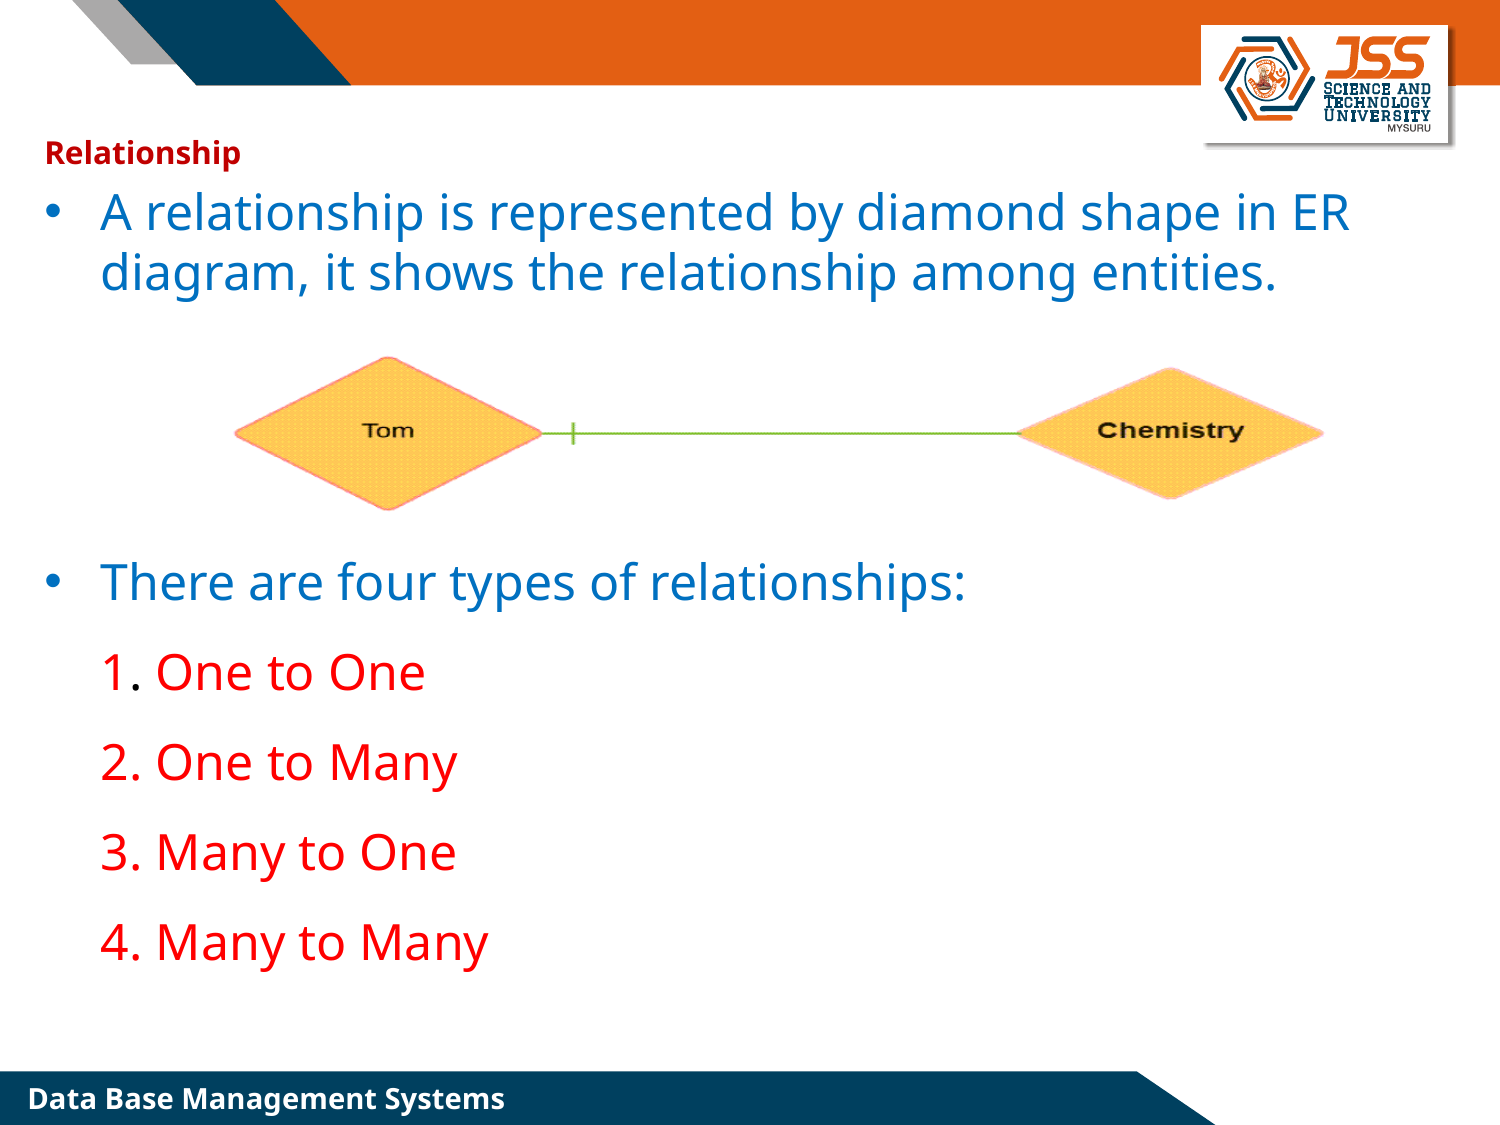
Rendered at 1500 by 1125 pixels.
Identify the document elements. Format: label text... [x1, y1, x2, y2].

picture [218, 349, 1341, 516]
title Relationship [29, 125, 1425, 172]
list A relationship is represented by diamond shape in ER diagram, it shows the relationship among entities. There are four types of relationships: 1. One to One 2. One to Many 3. Many to One 4. Many to Many [29, 172, 1471, 1059]
footer Data Base Management Systems [0, 1042, 988, 1125]
